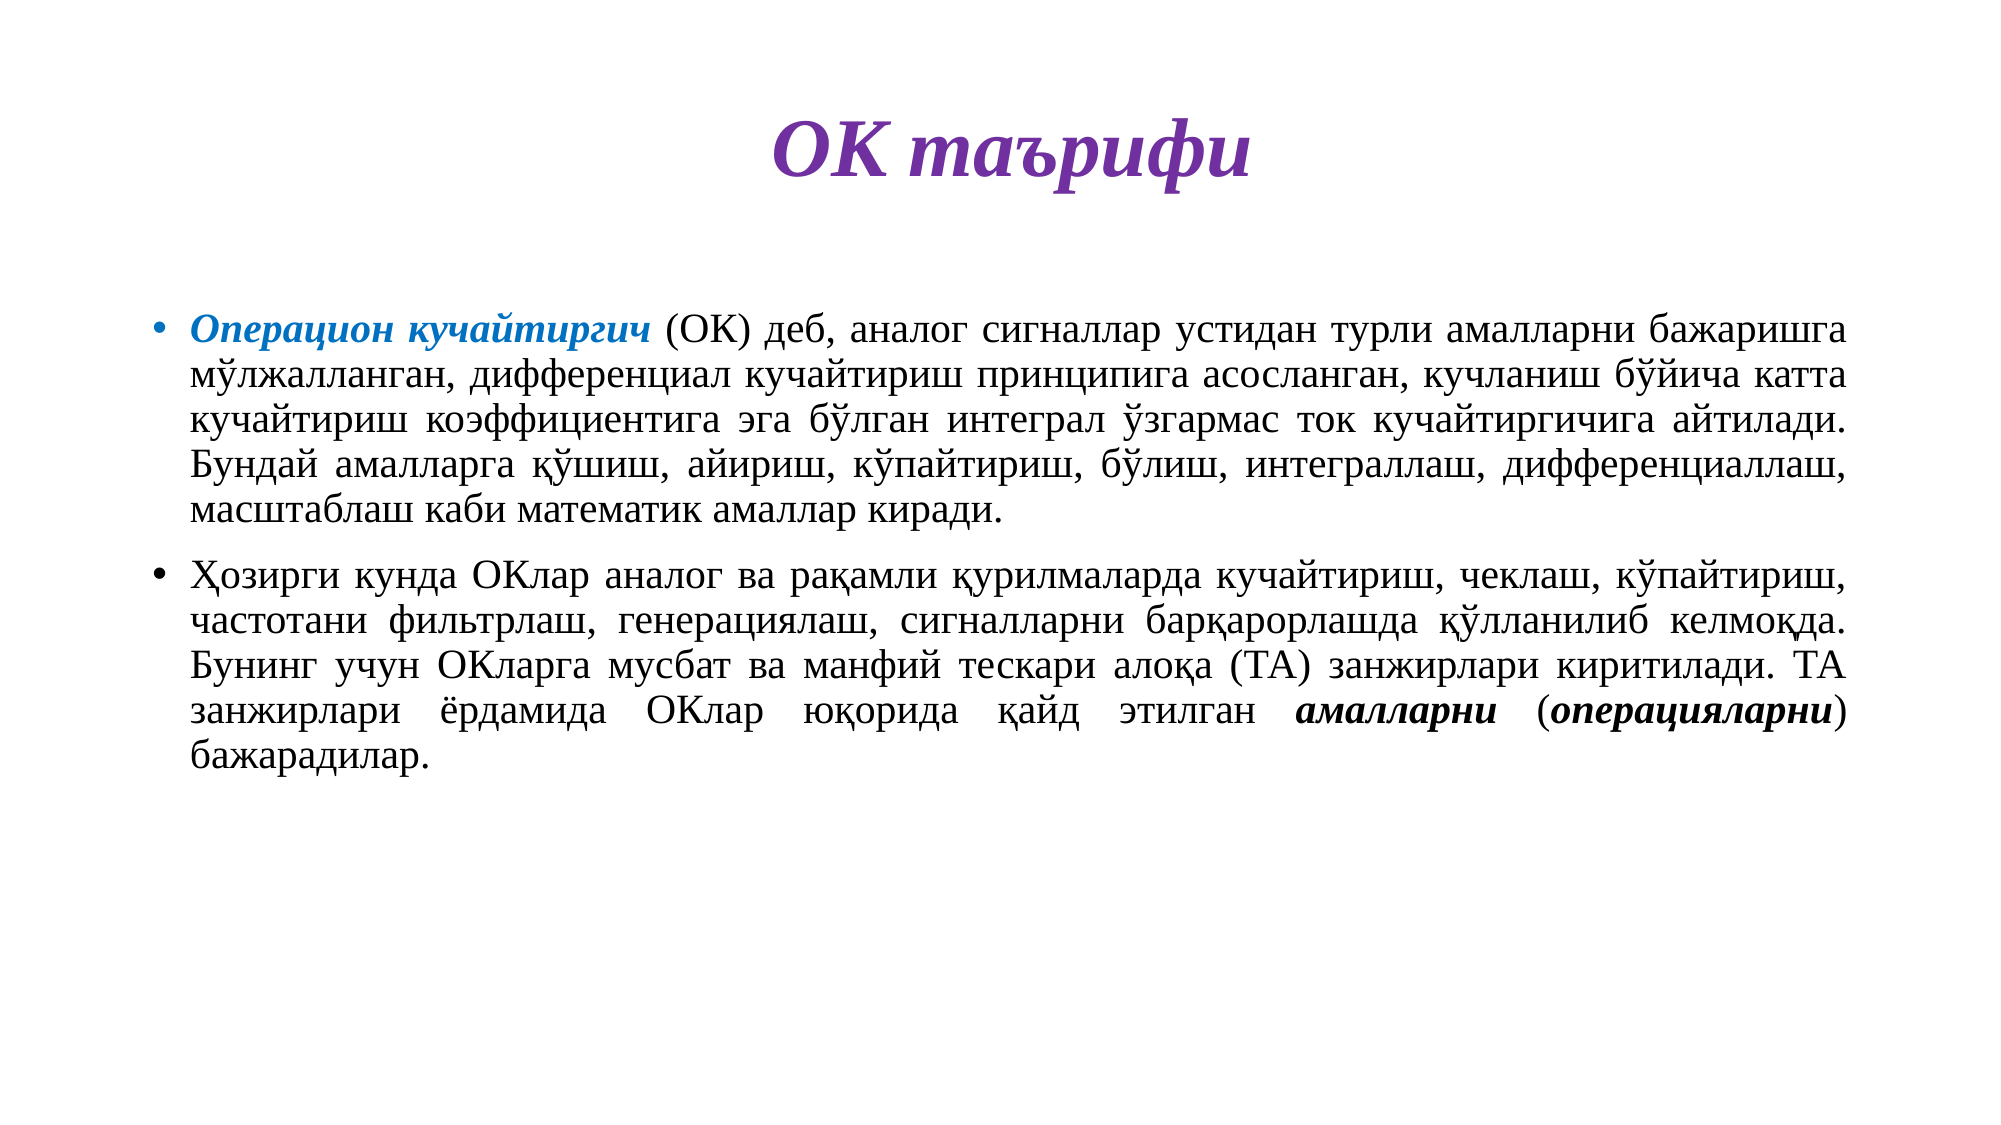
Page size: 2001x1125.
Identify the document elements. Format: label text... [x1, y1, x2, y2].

title ОК таърифи [300, 50, 1725, 250]
list Операцион кучайтиргич (ОК) деб, аналог сигналлар устидан турли амалларни бажаришга мўлжалланган, дифференциал кучайтириш принципига асосланган, кучланиш бўйича катта кучайтириш коэффициентига эга бўлган интеграл ўзгармас ток кучайтиргичига айтилади. Бундай амалларга қўшиш, айириш, кўпайтириш, бўлиш, интеграллаш, дифференциаллаш, масштаблаш каби математик амаллар киради. Ҳозирги кунда ОКлар аналог ва рақамли қурилмаларда кучайтириш, чеклаш, кўпайтириш, частотани фильтрлаш, генерациялаш, сигналларни барқарорлашда қўлланилиб келмоқда. Бунинг учун ОКларга мусбат ва манфий тескари алоқа (ТА) занжирлари киритилади. ТА занжирлари ёрдамида ОКлар юқорида қайд этилган амалларни (операцияларни) бажарадилар. [137, 299, 1863, 1014]
